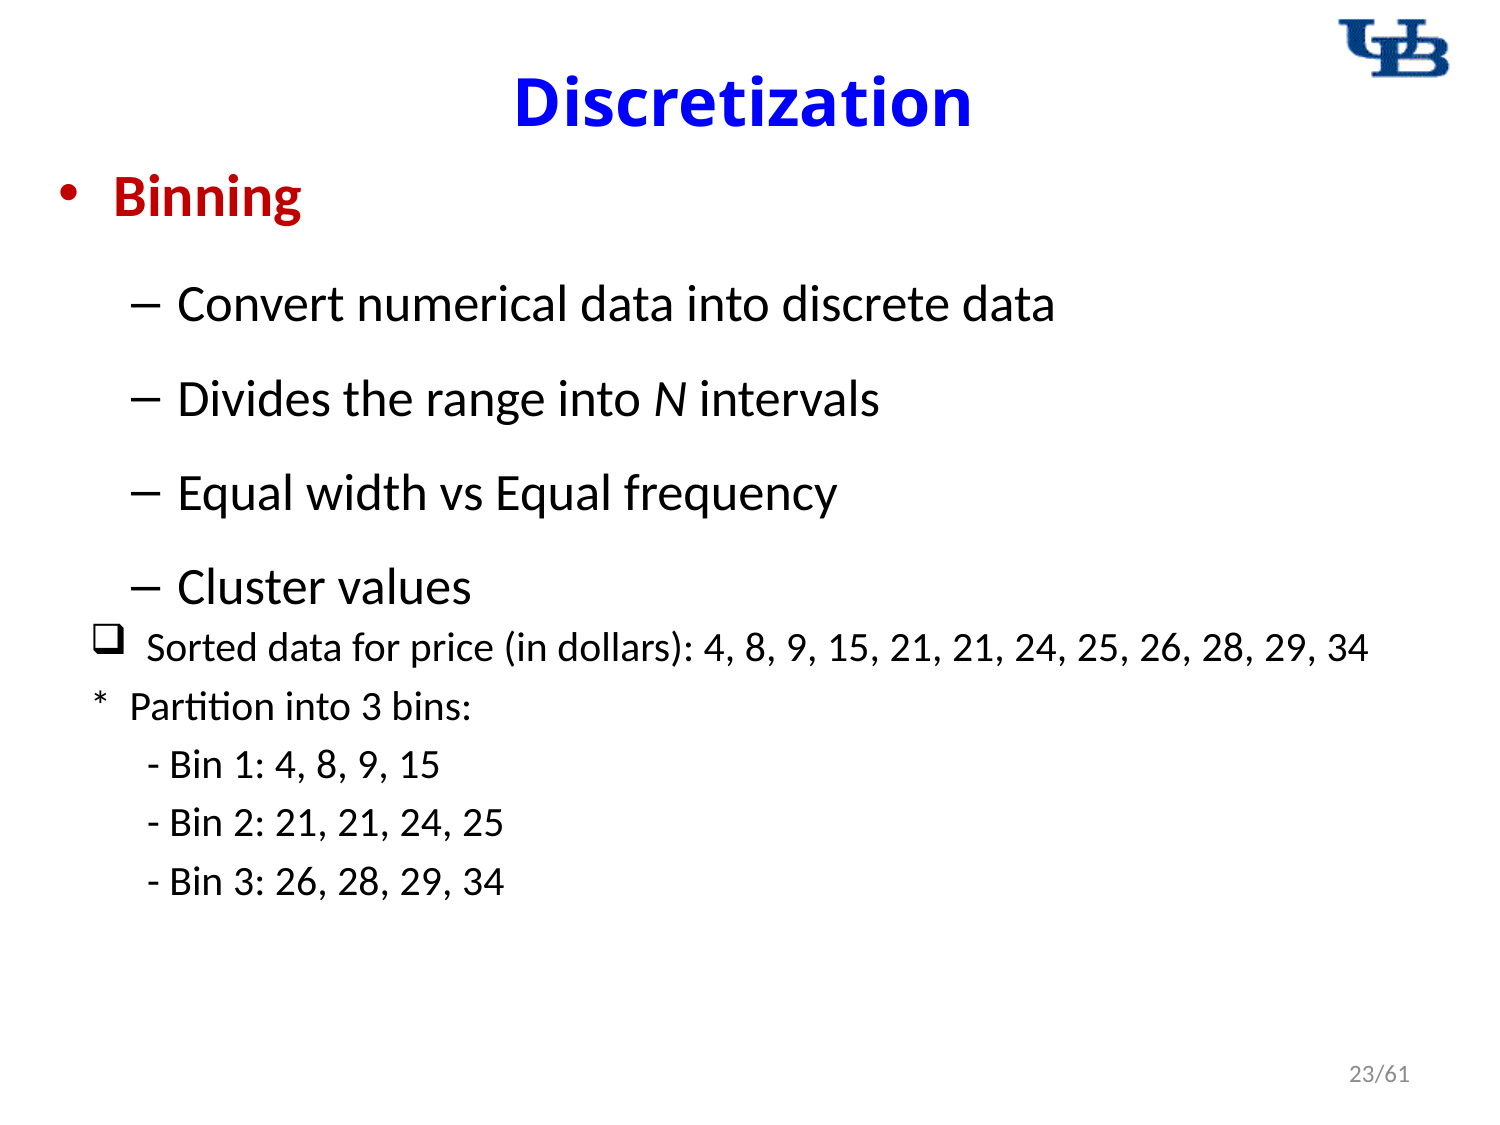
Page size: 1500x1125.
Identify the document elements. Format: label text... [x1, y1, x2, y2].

picture [1298, 0, 1500, 50]
title Discretization [0, 50, 1500, 150]
list Binning Convert numerical data into discrete data Divides the range into N intervals Equal width vs Equal frequency Cluster values [43, 162, 1432, 625]
text_box Sorted data for price (in dollars): 4, 8, 9, 15, 21, 21, 24, 25, 26, 28, 29, 34 * Partition into 3 bins: - Bin 1: 4, 8, 9, 15 - Bin 2: 21, 21, 24, 25 - Bin 3: 26, 28, 29, 34 [75, 612, 1400, 925]
slide_number 23 [1074, 1042, 1425, 1103]
